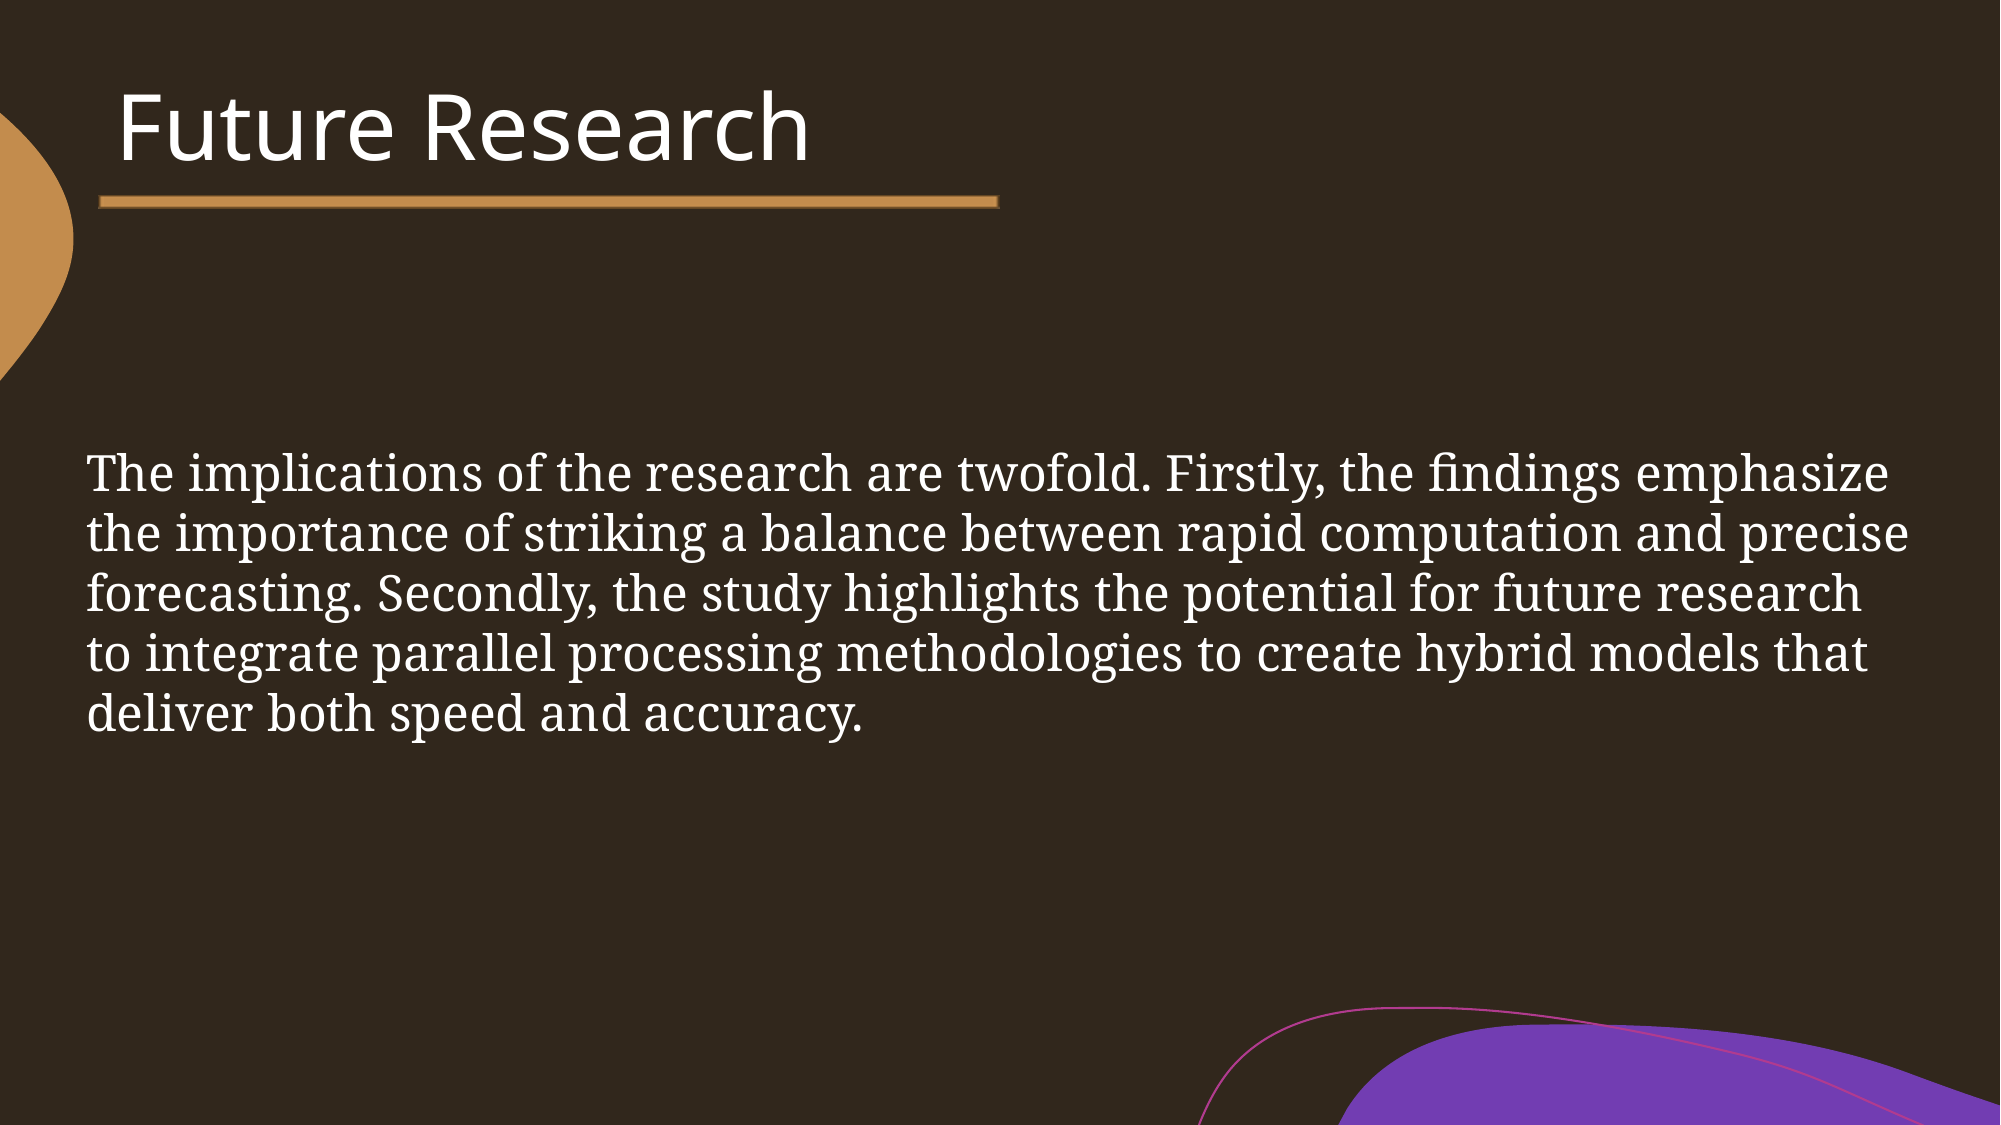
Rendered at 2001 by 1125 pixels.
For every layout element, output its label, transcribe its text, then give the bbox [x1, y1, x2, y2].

title Future Research [100, 51, 854, 195]
picture [98, 195, 1000, 209]
text_box The implications of the research are twofold. Firstly, the findings emphasize the importance of striking a balance between rapid computation and precise forecasting. Secondly, the study highlights the potential for future research to integrate parallel processing methodologies to create hybrid models that deliver both speed and accuracy. [71, 434, 1929, 749]
